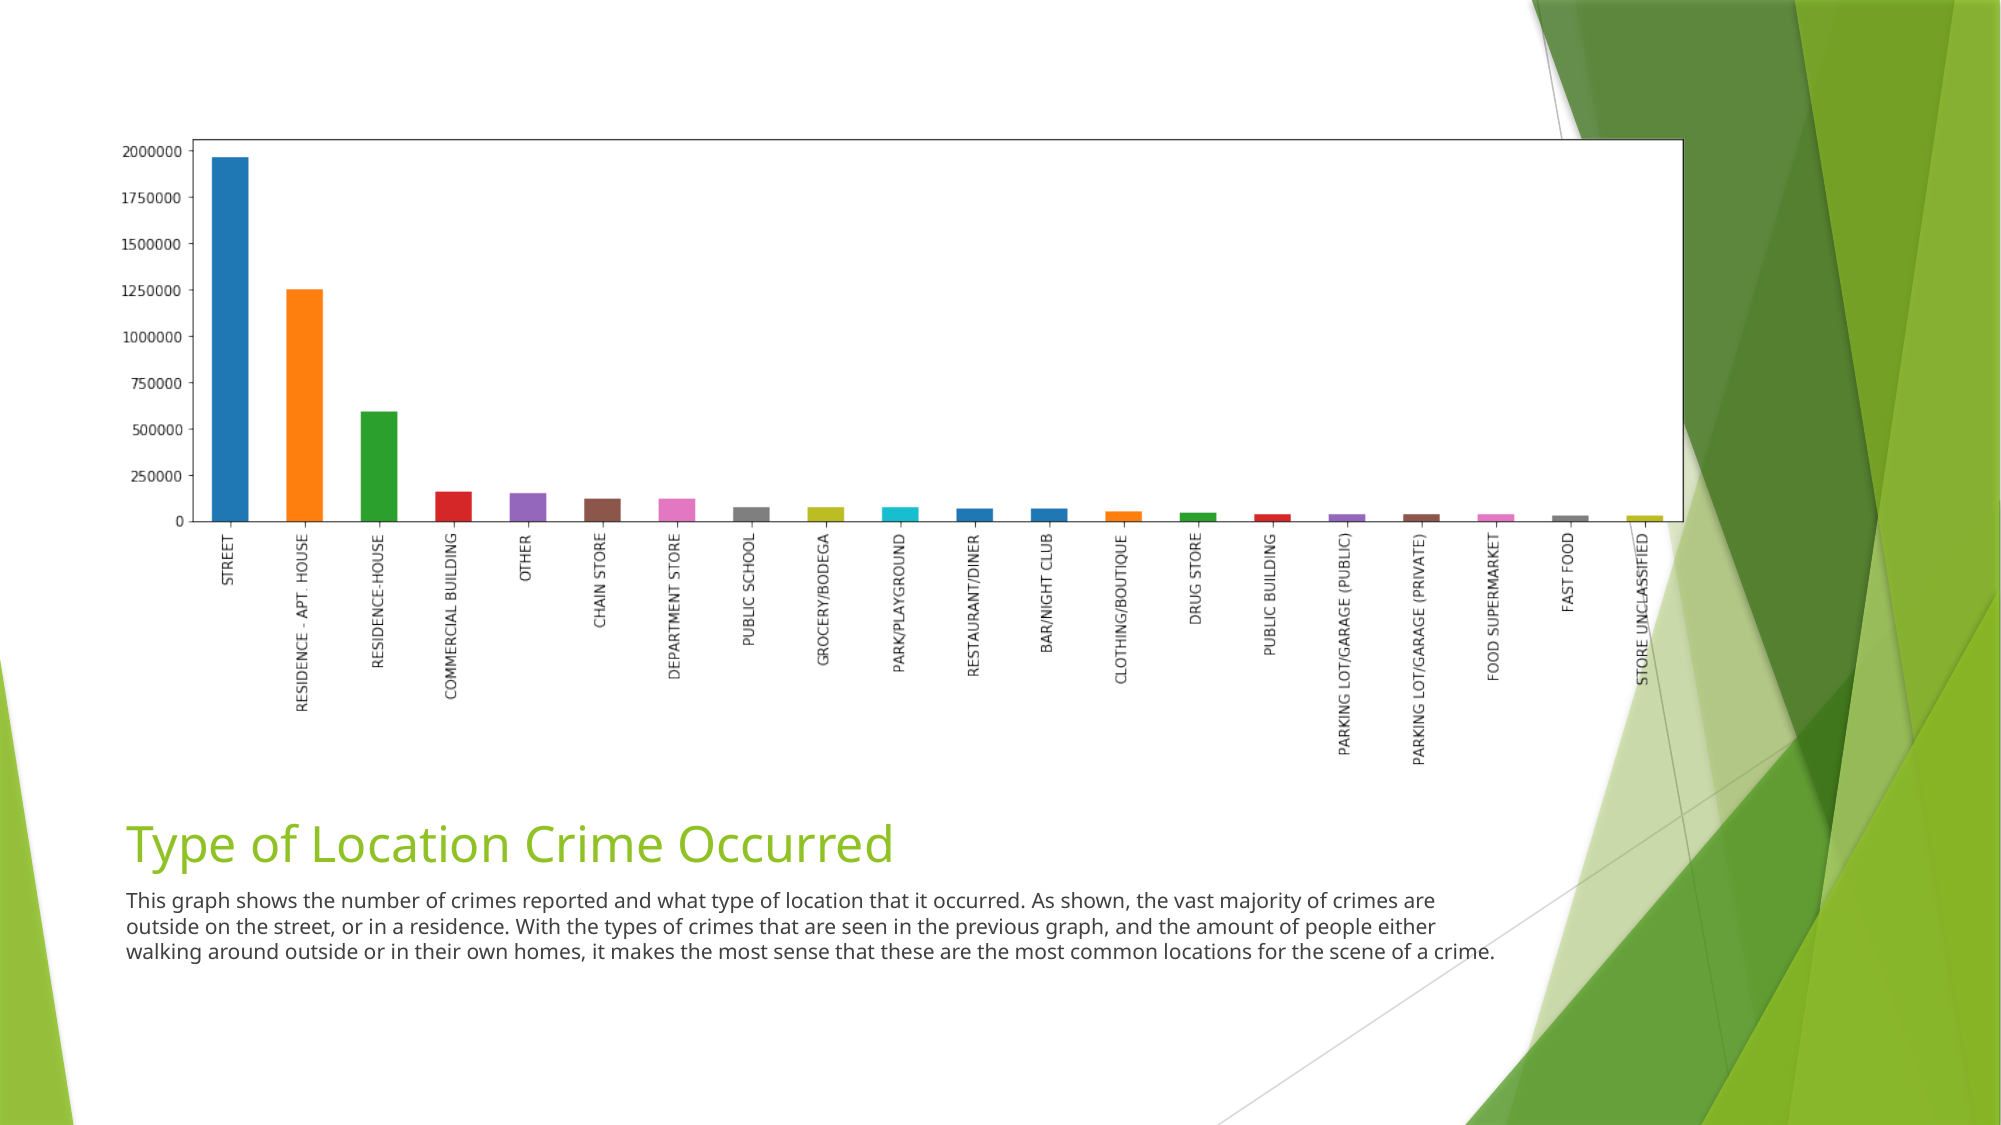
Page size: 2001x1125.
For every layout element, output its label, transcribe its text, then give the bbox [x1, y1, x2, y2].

list This graph shows the number of crimes reported and what type of location that it occurred. As shown, the vast majority of crimes are outside on the street, or in a residence. With the types of crimes that are seen in the previous graph, and the amount of people either walking around outside or in their own homes, it makes the most sense that these are the most common locations for the scene of a crime. [111, 880, 1522, 991]
title Type of Location Crime Occurred [111, 787, 1522, 880]
picture [110, 133, 1698, 766]
